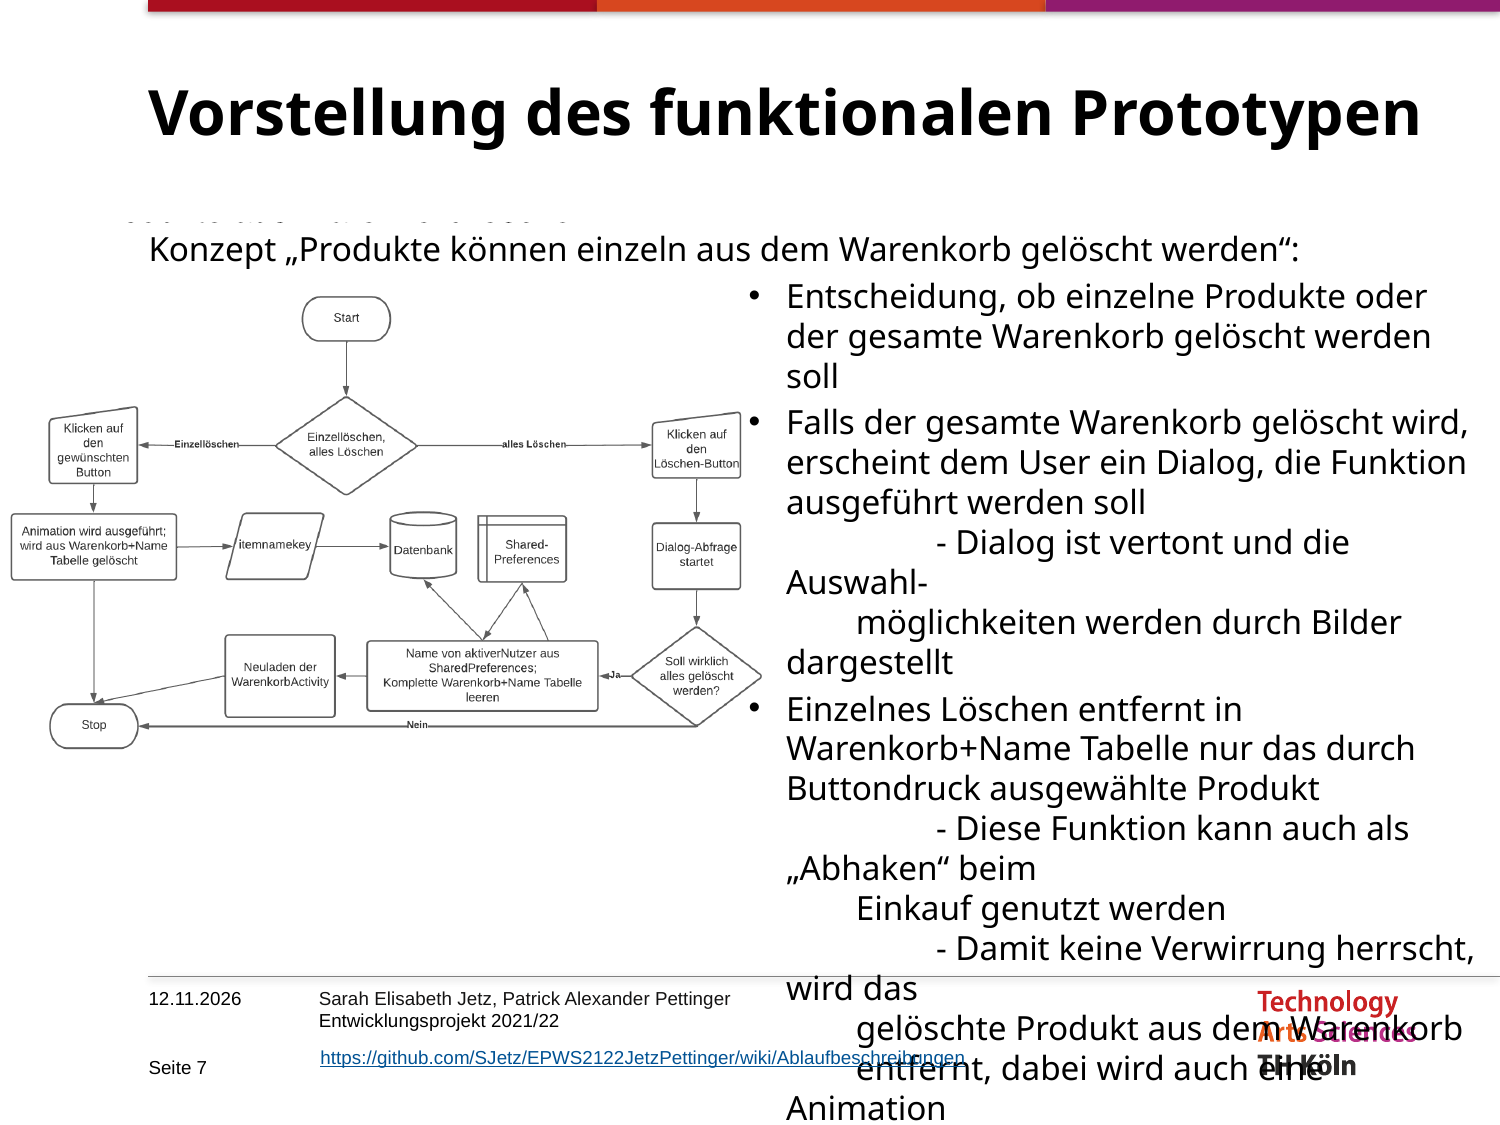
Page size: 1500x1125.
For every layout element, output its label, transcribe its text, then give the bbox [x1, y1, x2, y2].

picture [0, 222, 765, 891]
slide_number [148, 986, 308, 1016]
title Vorstellung des funktionalen Prototypen [148, 85, 1478, 203]
text_box https://github.com/SJetz/EPWS2122JetzPettinger/wiki/Ablaufbeschreibungen [305, 1038, 1207, 1099]
slide_number Seite 7 [148, 1043, 305, 1079]
list Konzept „Produkte können einzeln aus dem Warenkorb gelöscht werden“: Entscheidung, ob einzelne Produkte oder der gesamte Warenkorb gelöscht werden soll Falls der gesamte Warenkorb gelöscht wird, erscheint dem User ein Dialog, die Funktion ausgeführt werden soll - Dialog ist vertont und die Auswahl- möglichkeiten werden durch Bilder dargestellt Einzelnes Löschen entfernt in Warenkorb+Name Tabelle nur das durch Buttondruck ausgewählte Produkt - Diese Funktion kann auch als „Abhaken“ beim Einkauf genutzt werden - Damit keine Verwirrung herrscht, wird das gelöschte Produkt aus dem Warenkorb entfernt, dabei wird auch eine Animation ausgeführt [148, 222, 1478, 932]
